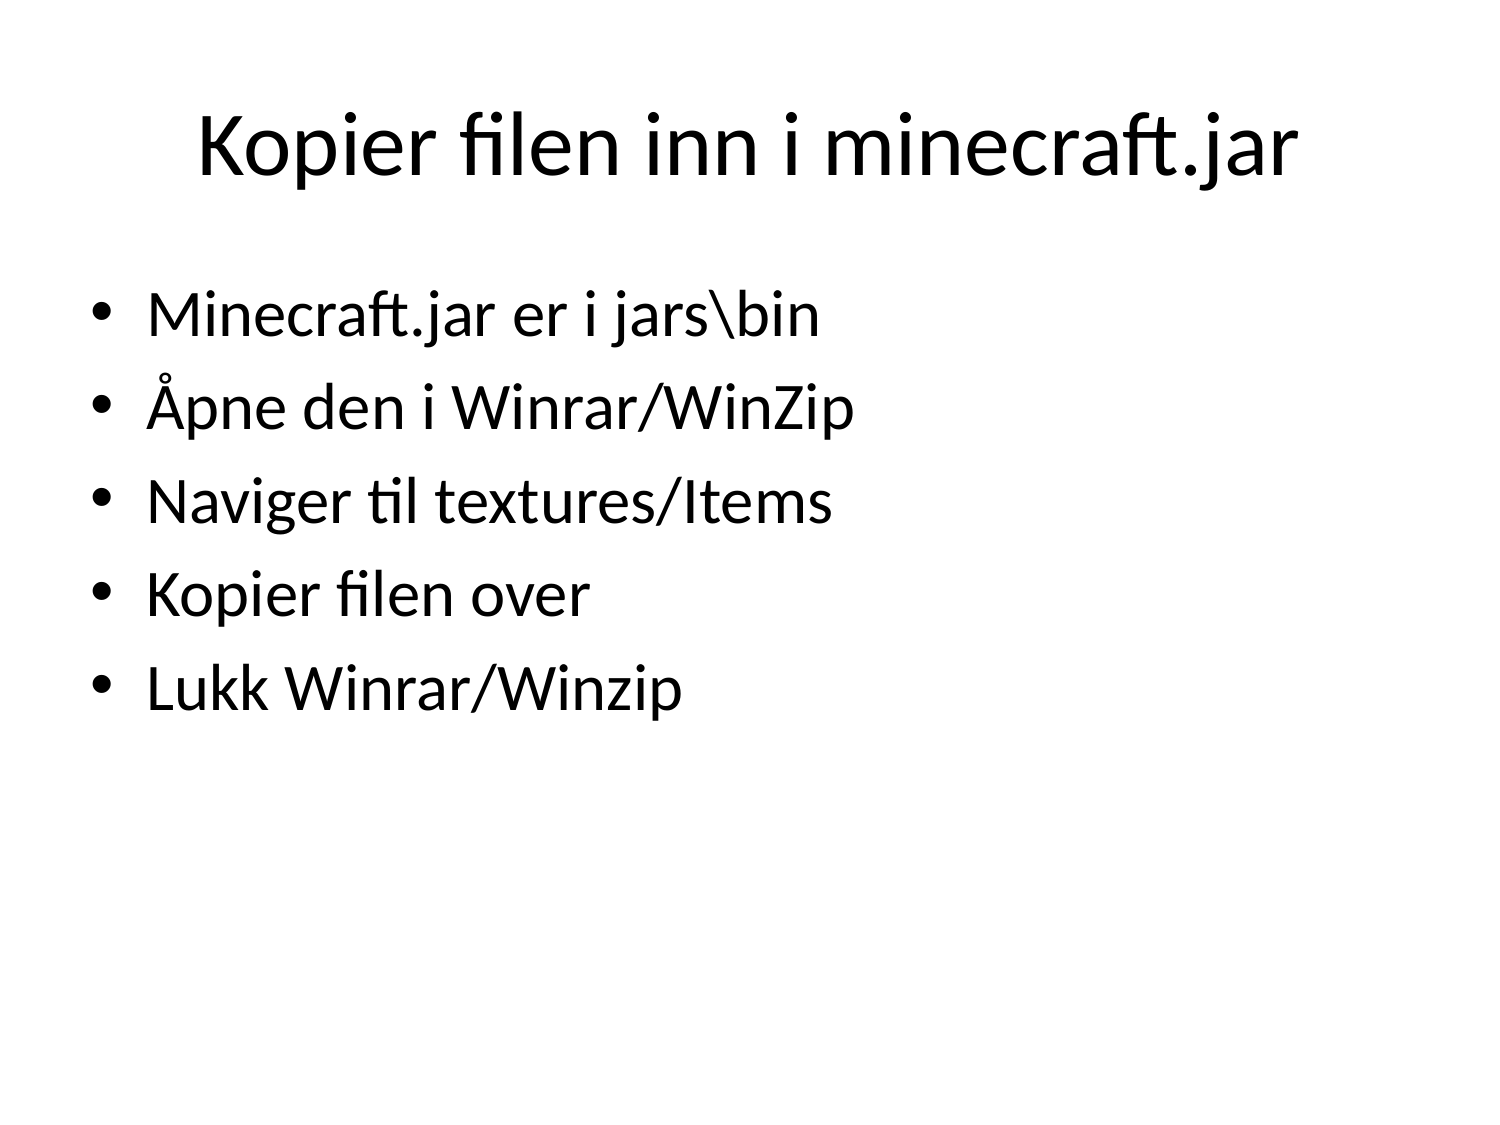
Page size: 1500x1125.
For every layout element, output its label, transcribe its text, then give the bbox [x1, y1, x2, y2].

title Kopier filen inn i minecraft.jar [75, 45, 1425, 233]
list Minecraft.jar er i jars\bin Åpne den i Winrar/WinZip Naviger til textures/Items Kopier filen over Lukk Winrar/Winzip [75, 262, 1425, 1005]
